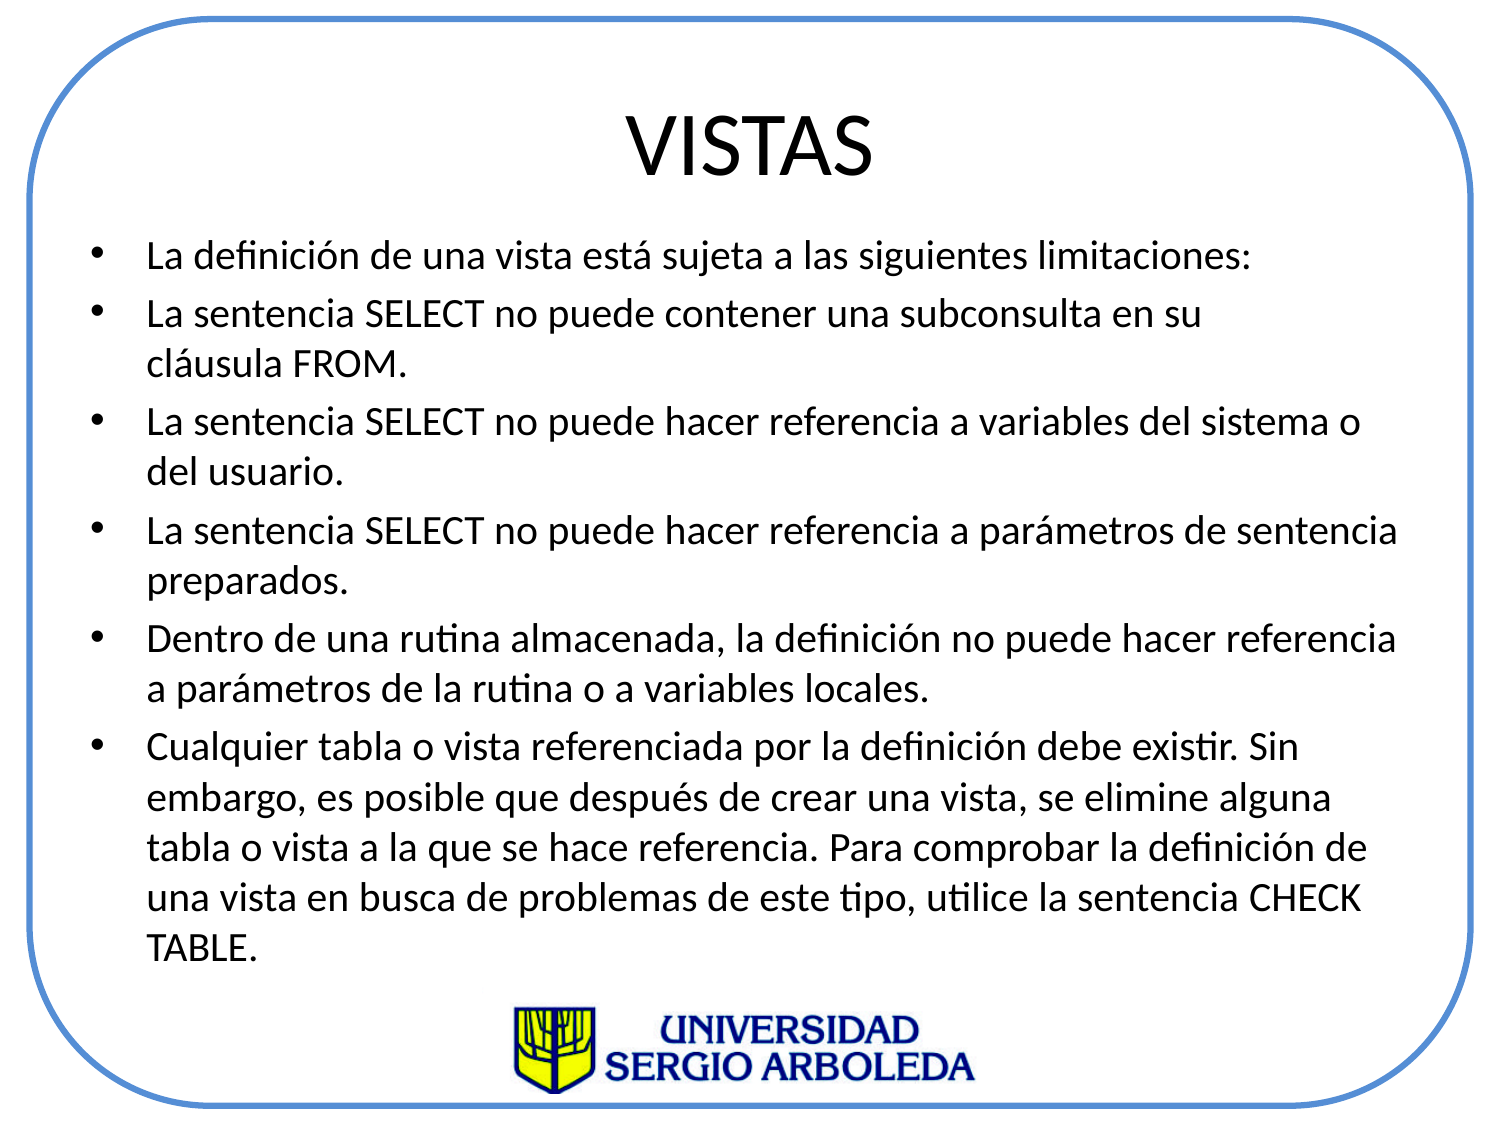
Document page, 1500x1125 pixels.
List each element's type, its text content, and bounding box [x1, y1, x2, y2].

text_box [113, 16, 1387, 45]
text_box [27, 76, 1473, 1108]
picture [481, 987, 1018, 1095]
list La definición de una vista está sujeta a las siguientes limitaciones: La sentencia SELECT no puede contener una subconsulta en su cláusula FROM. La sentencia SELECT no puede hacer referencia a variables del sistema o del usuario. La sentencia SELECT no puede hacer referencia a parámetros de sentencia preparados. Dentro de una rutina almacenada, la definición no puede hacer referencia a parámetros de la rutina o a variables locales. Cualquier tabla o vista referenciada por la definición debe existir. Sin embargo, es posible que después de crear una vista, se elimine alguna tabla o vista a la que se hace referencia. Para comprobar la definición de una vista en busca de problemas de este tipo, utilice la sentencia CHECK TABLE. [75, 219, 1425, 1000]
title VISTAS [75, 45, 1425, 219]
